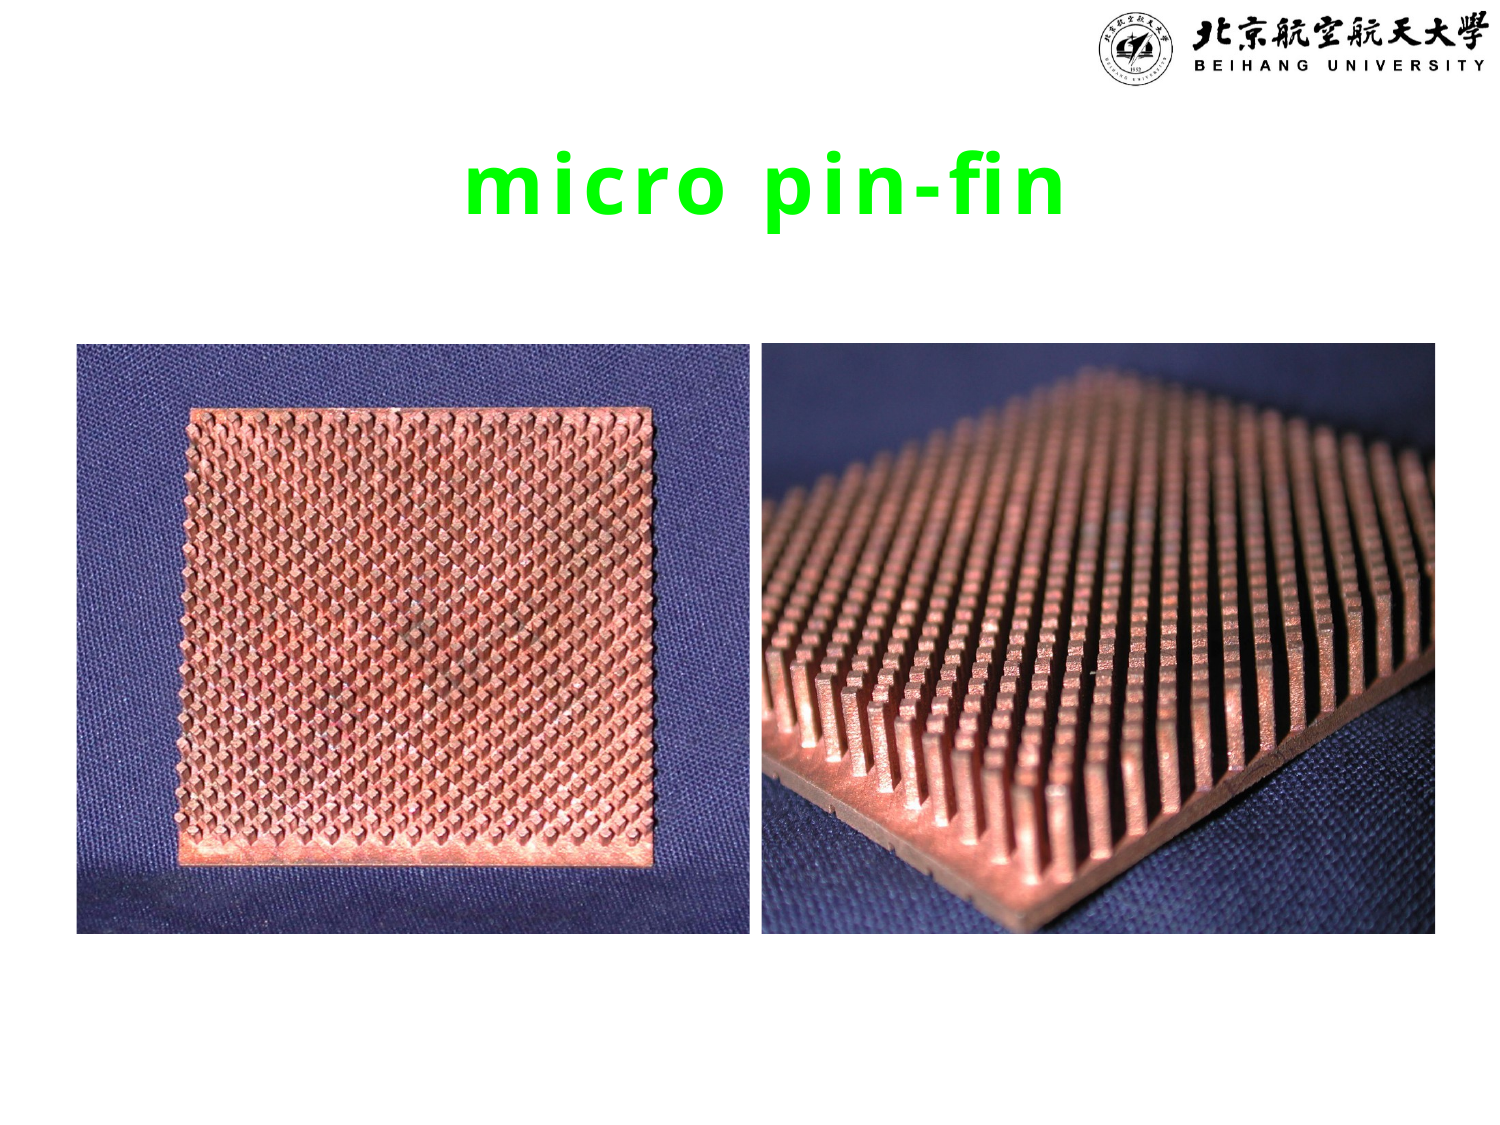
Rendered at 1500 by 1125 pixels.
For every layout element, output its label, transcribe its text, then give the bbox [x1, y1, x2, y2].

text_box micro pin-fin [460, 129, 1219, 232]
text_box [761, 343, 1436, 934]
picture [1092, 0, 1500, 94]
text_box [76, 344, 750, 934]
